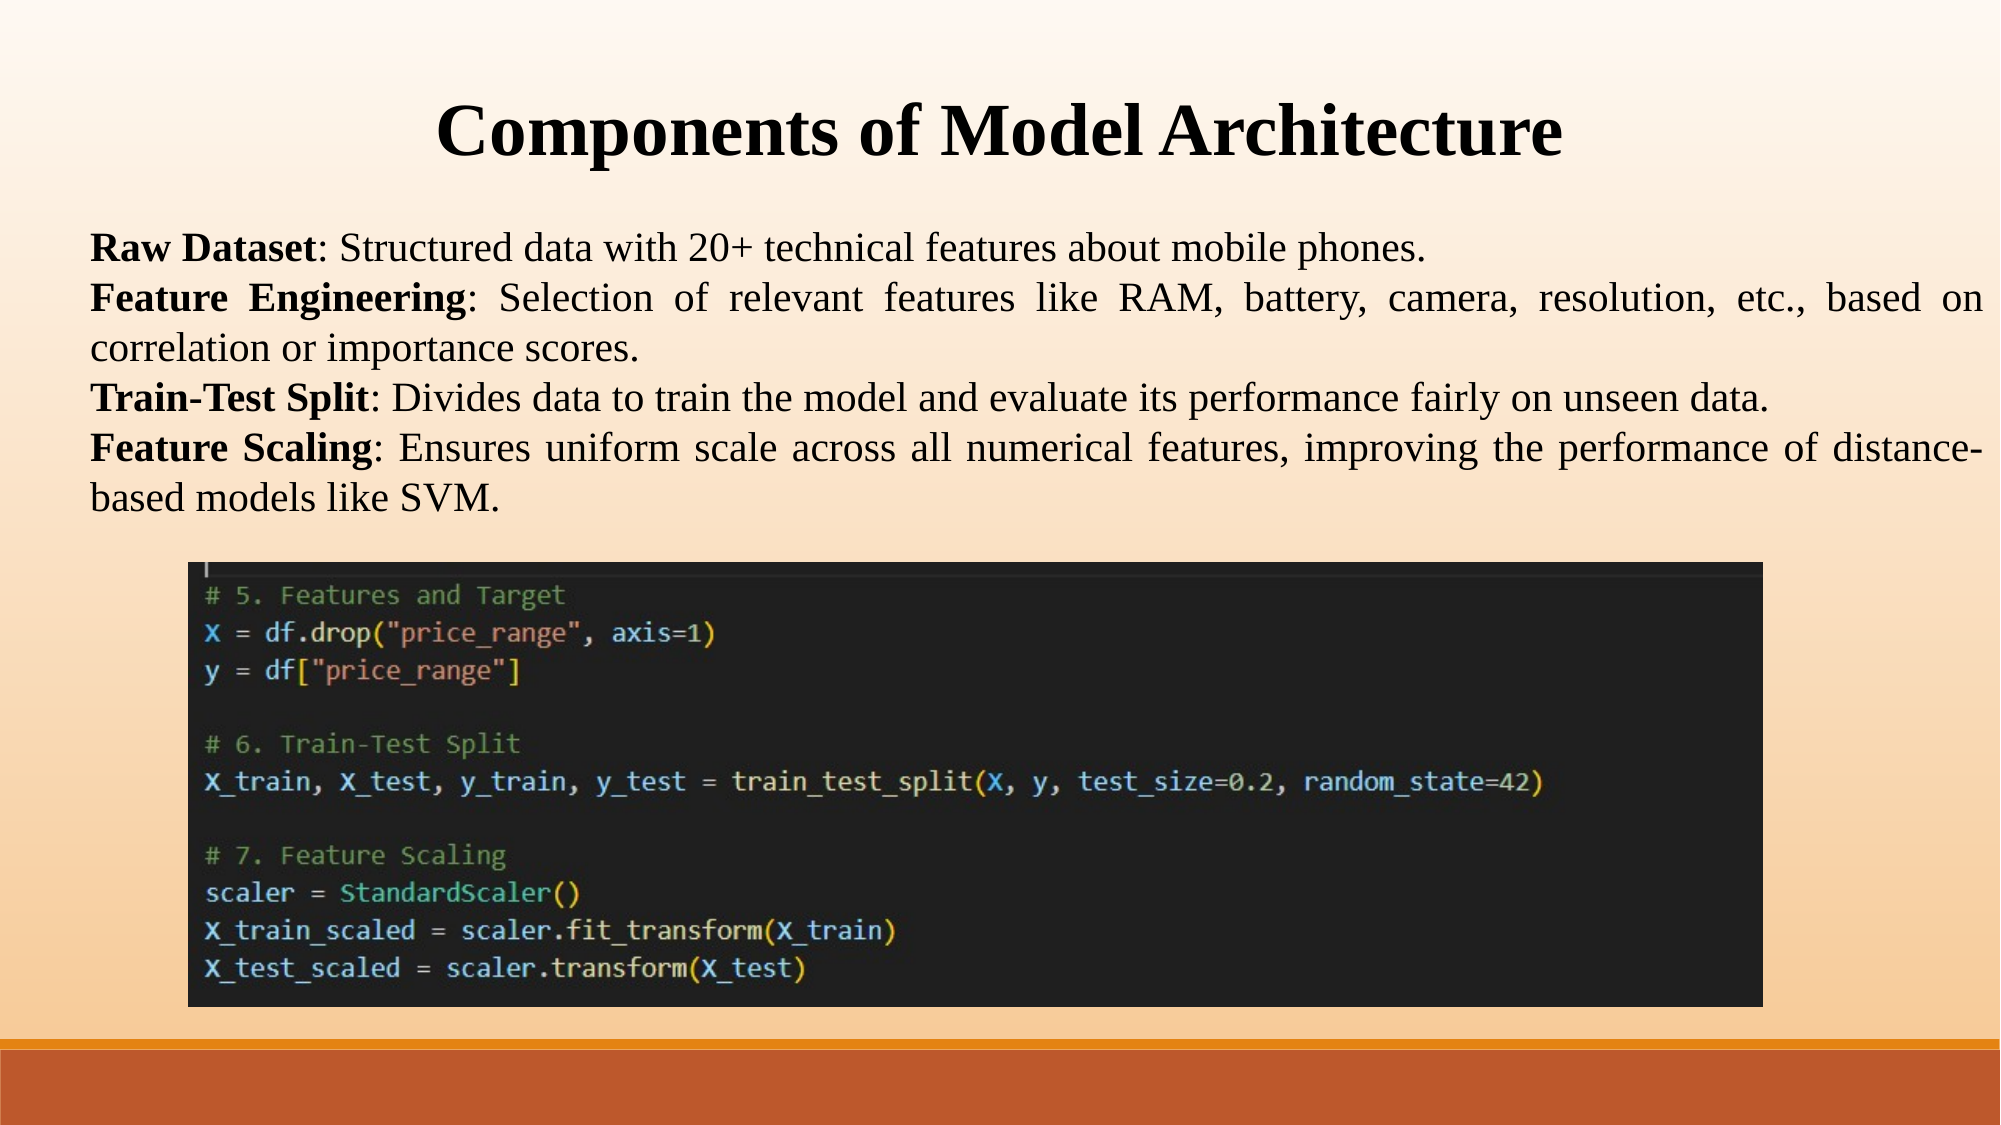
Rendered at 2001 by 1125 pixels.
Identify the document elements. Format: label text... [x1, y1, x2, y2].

picture [188, 561, 1763, 1007]
text_box Components of Model Architecture Raw Dataset: Structured data with 20+ technical features about mobile phones. Feature Engineering: Selection of relevant features like RAM, battery, camera, resolution, etc., based on correlation or importance scores. Train-Test Split: Divides data to train the model and evaluate its performance fairly on unseen data. Feature Scaling: Ensures uniform scale across all numerical features, improving the performance of distance-based models like SVM. [0, 27, 2000, 528]
